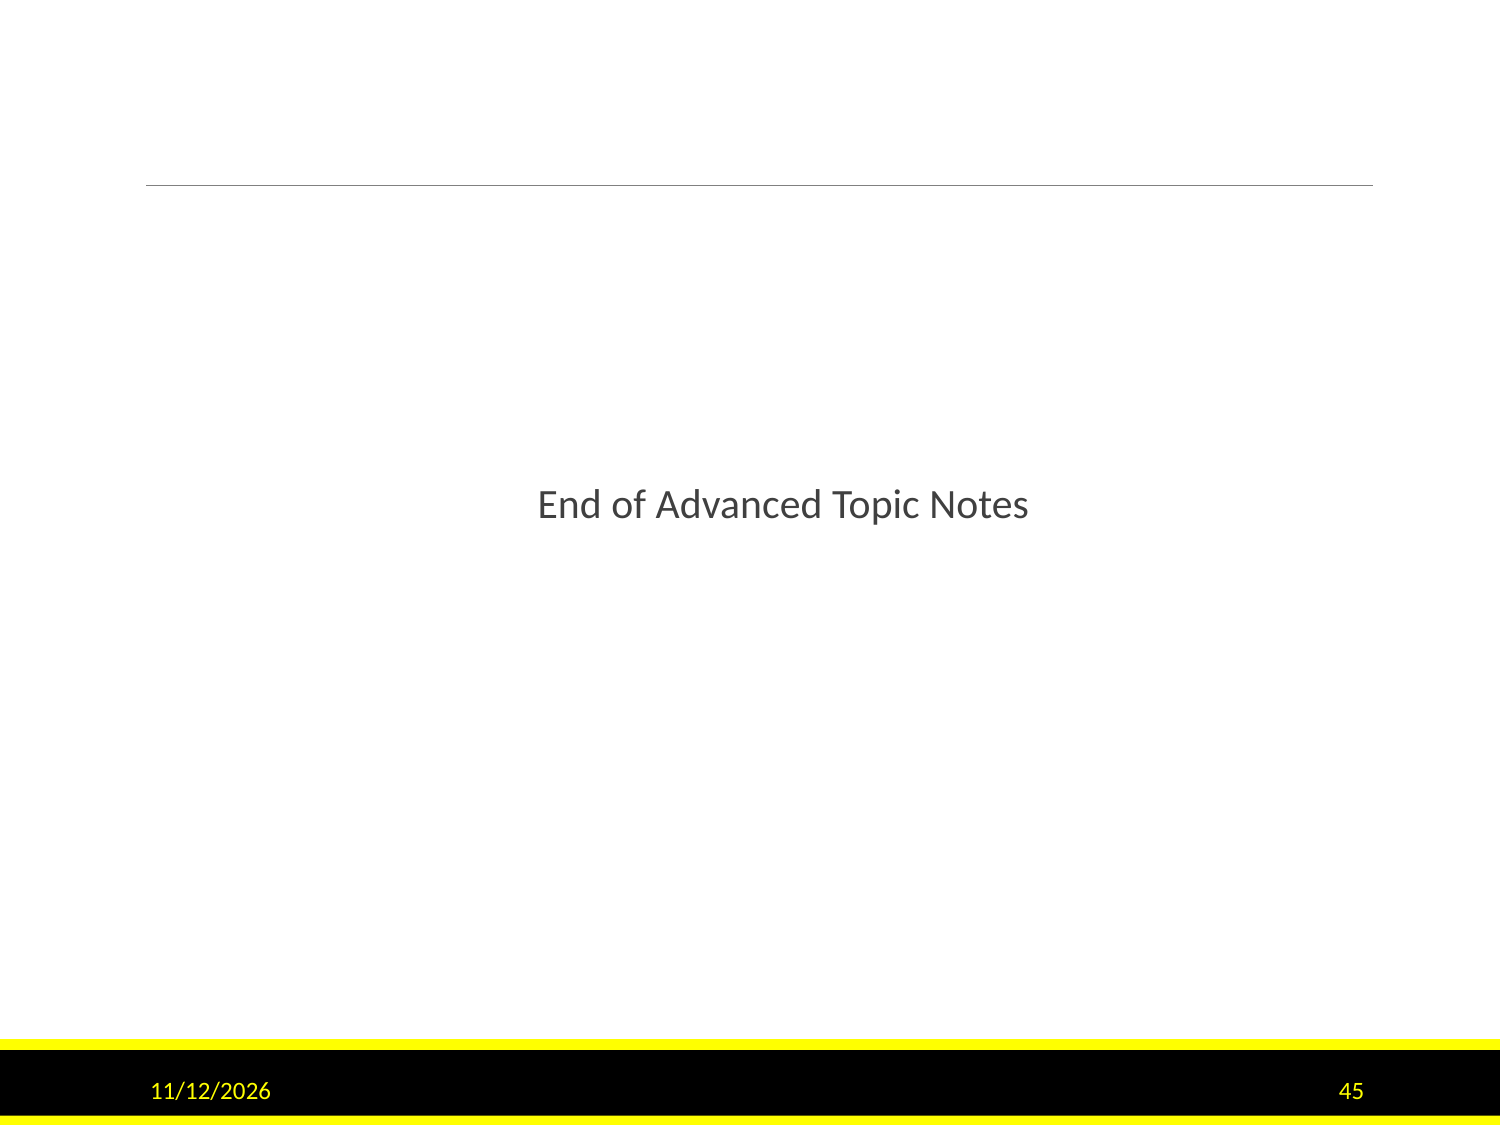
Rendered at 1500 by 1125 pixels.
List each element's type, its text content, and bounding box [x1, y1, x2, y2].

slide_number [135, 1059, 440, 1120]
slide_number 45 [1218, 1059, 1380, 1120]
list End of Advanced Topic Notes [537, 474, 1050, 571]
